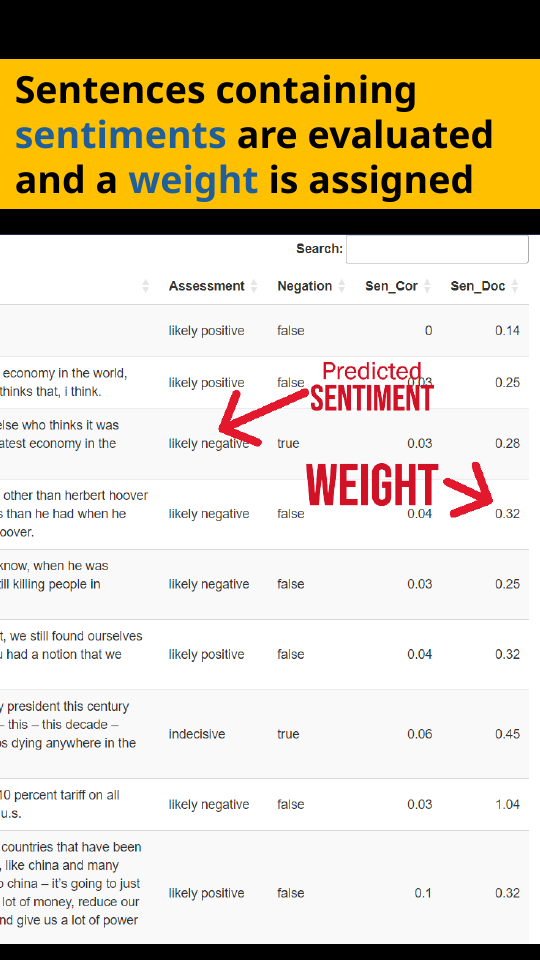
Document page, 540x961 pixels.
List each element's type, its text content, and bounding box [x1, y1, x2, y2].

picture [0, 233, 540, 945]
text_box Sentences containing sentiments are evaluated and a weight is assigned [0, 59, 540, 209]
